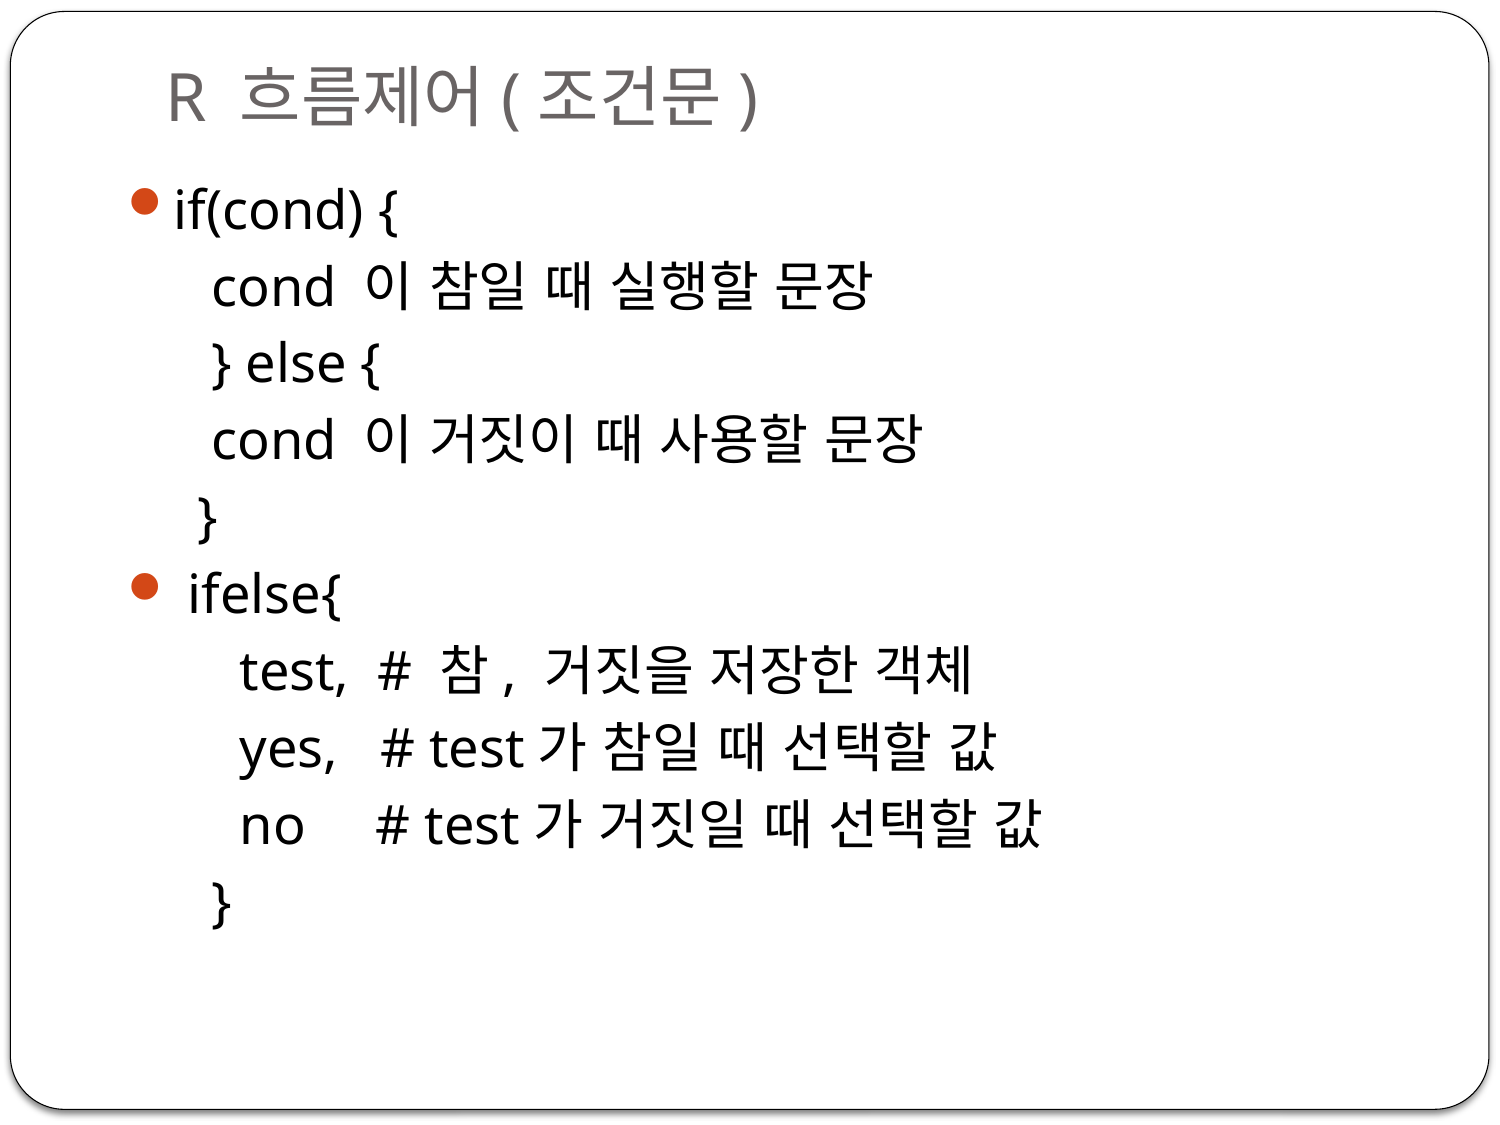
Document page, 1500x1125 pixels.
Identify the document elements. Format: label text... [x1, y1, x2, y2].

list if(cond) { cond 이 참일 때 실행할 문장 } else { cond 이 거짓이 때 사용할 문장 } ifelse{ test, # 참, 거짓을 저장한 객체 yes, # test가 참일 때 선택할 값 no # test가 거짓일 때 선택할 값 } [112, 167, 1388, 918]
title R 흐름제어(조건문) [150, 37, 1425, 150]
